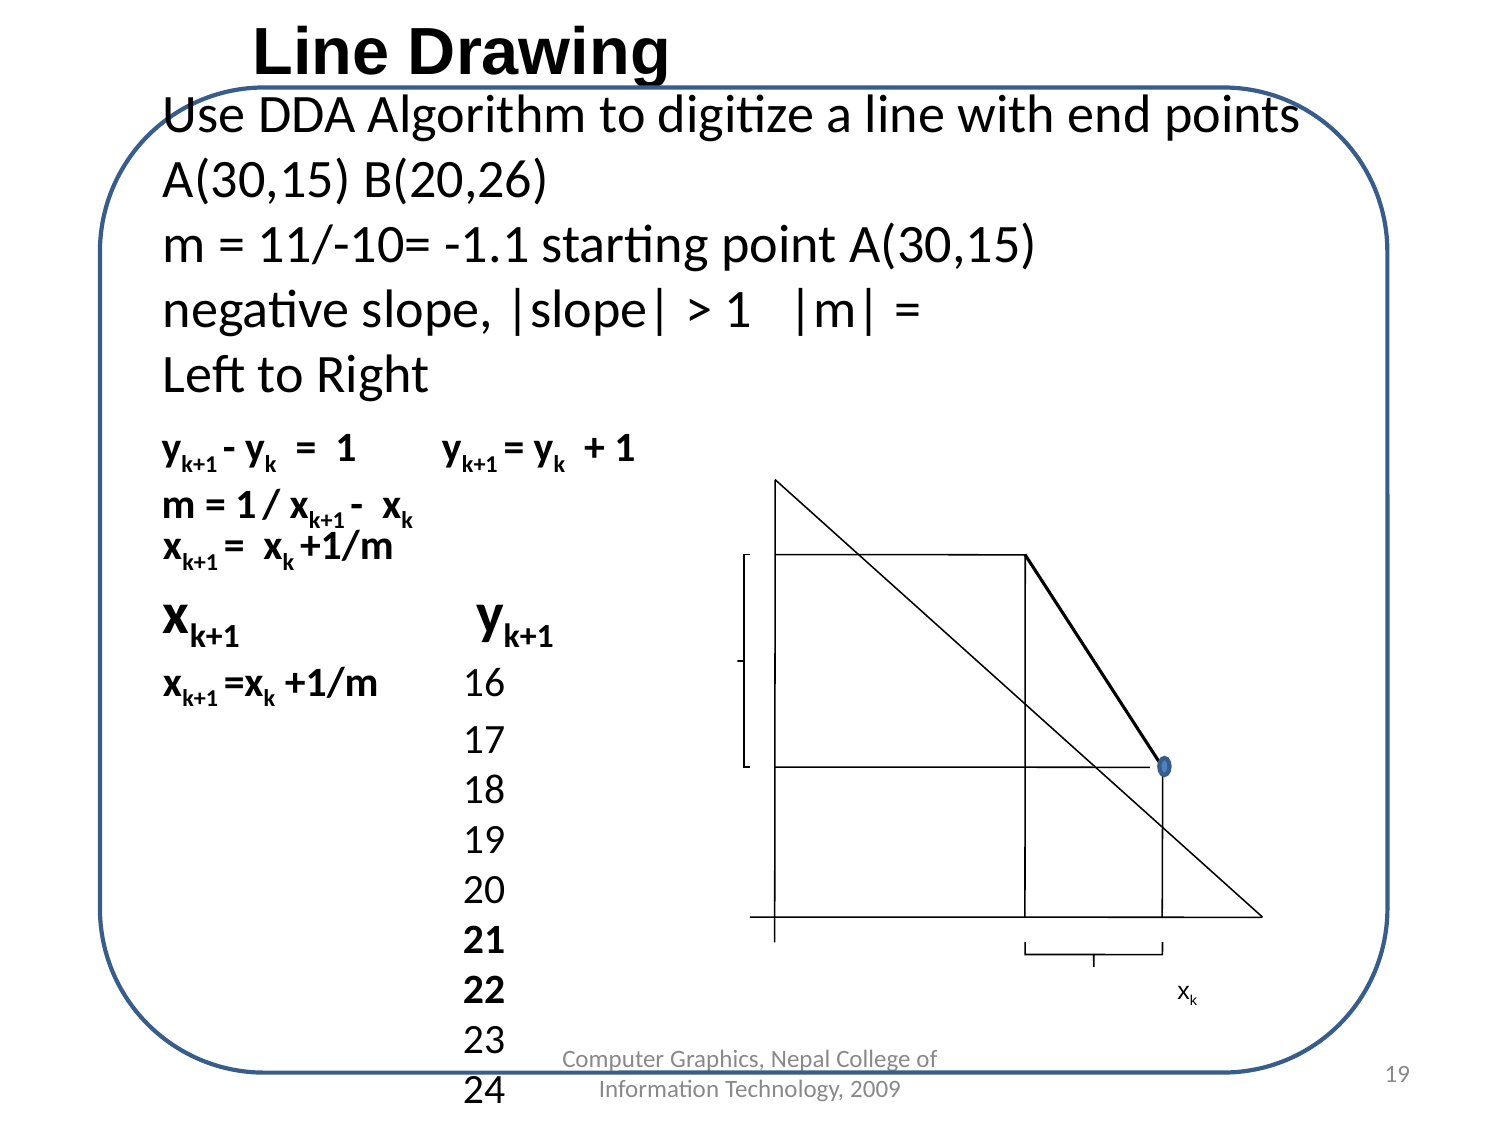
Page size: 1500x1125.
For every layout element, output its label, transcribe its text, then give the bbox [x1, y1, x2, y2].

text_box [987, 591, 1201, 730]
text_box [1025, 942, 1163, 967]
text_box 19 [1074, 1042, 1425, 1103]
text_box [743, 721, 751, 768]
text_box yk+1 - yk = 1 yk+1 = yk + 1 m = 1 / xk+1 - xk [146, 412, 788, 591]
text_box [737, 591, 751, 709]
text_box Use DDA Algorithm to digitize a line with end points A(30,15) B(20,26) m = 11/-10= -1.1 starting point A(30,15) negative slope, |slope| > 1 |m| = Left to Right xk+1 = xk +1/m xk+1 yk+1 xk+1 =xk +1/m 16 17 18 19 20 21 22 23 24 25 26 [99, 87, 1388, 1073]
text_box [774, 479, 1263, 918]
text_box xk [1162, 967, 1300, 1016]
text_box Line Drawing [237, 0, 690, 89]
text_box Computer Graphics, Nepal College of Information Technology, 2009 [512, 1073, 988, 1103]
